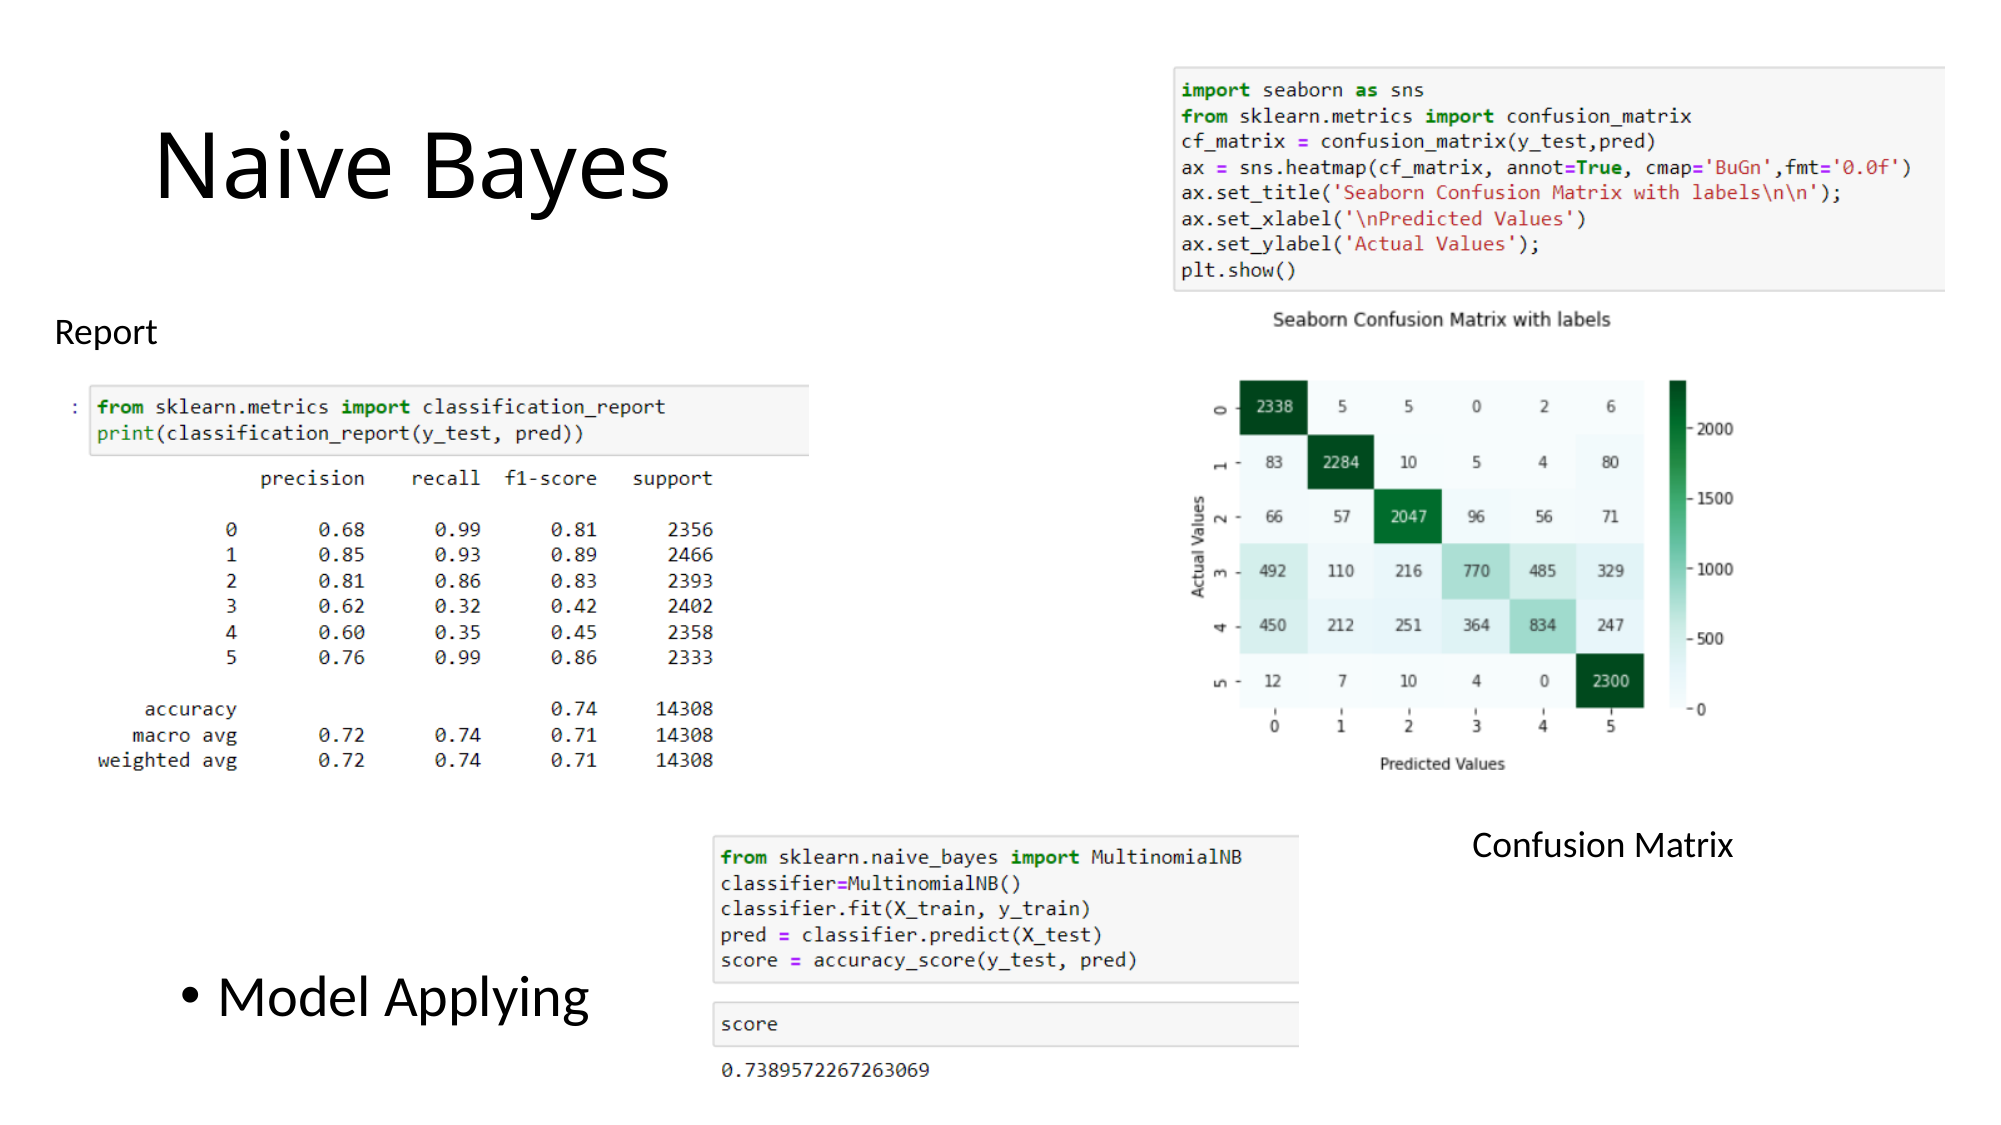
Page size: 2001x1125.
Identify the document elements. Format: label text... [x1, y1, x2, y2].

picture [70, 366, 809, 787]
title Naive Bayes [137, 59, 1163, 278]
picture [1163, 59, 1945, 785]
list Model Applying [165, 958, 701, 1060]
picture [701, 830, 1299, 1088]
text_box Confusion Matrix [1457, 812, 1958, 872]
text_box Report [39, 299, 1040, 359]
